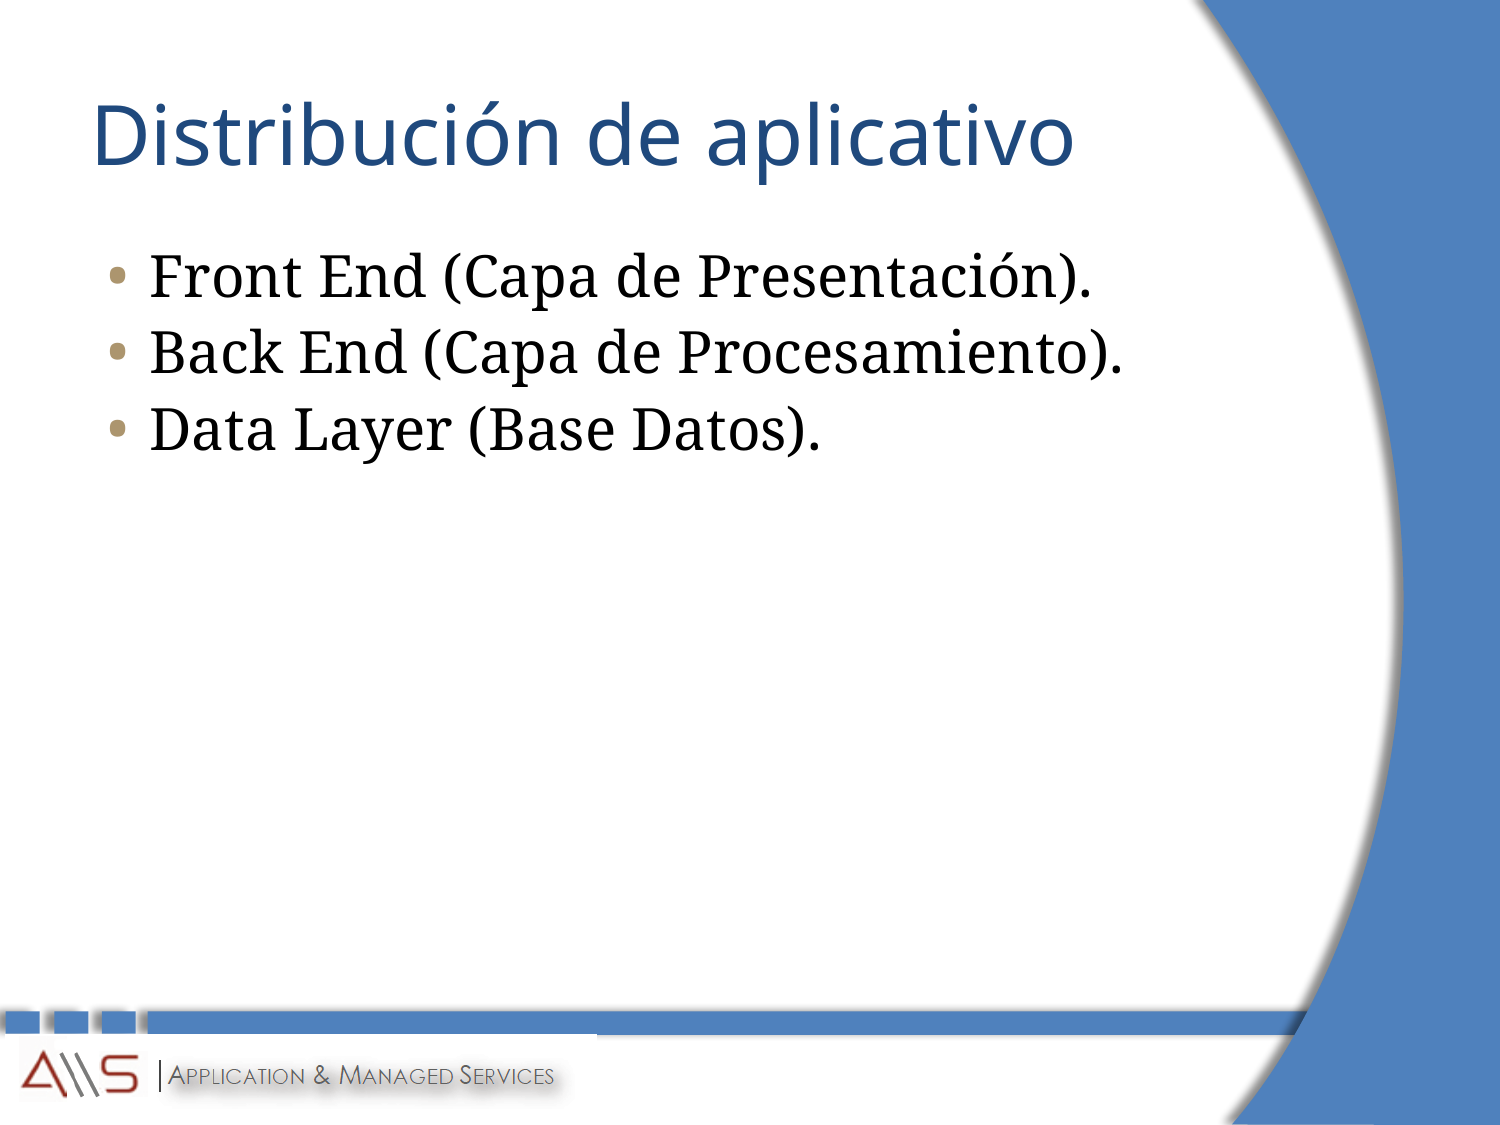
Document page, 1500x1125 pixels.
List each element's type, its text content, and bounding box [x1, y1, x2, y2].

picture [5, 1034, 597, 1122]
list Front End (Capa de Presentación). Back End (Capa de Procesamiento). Data Layer (Base Datos). [75, 231, 1317, 988]
title Distribución de aplicativo [75, 44, 1223, 220]
